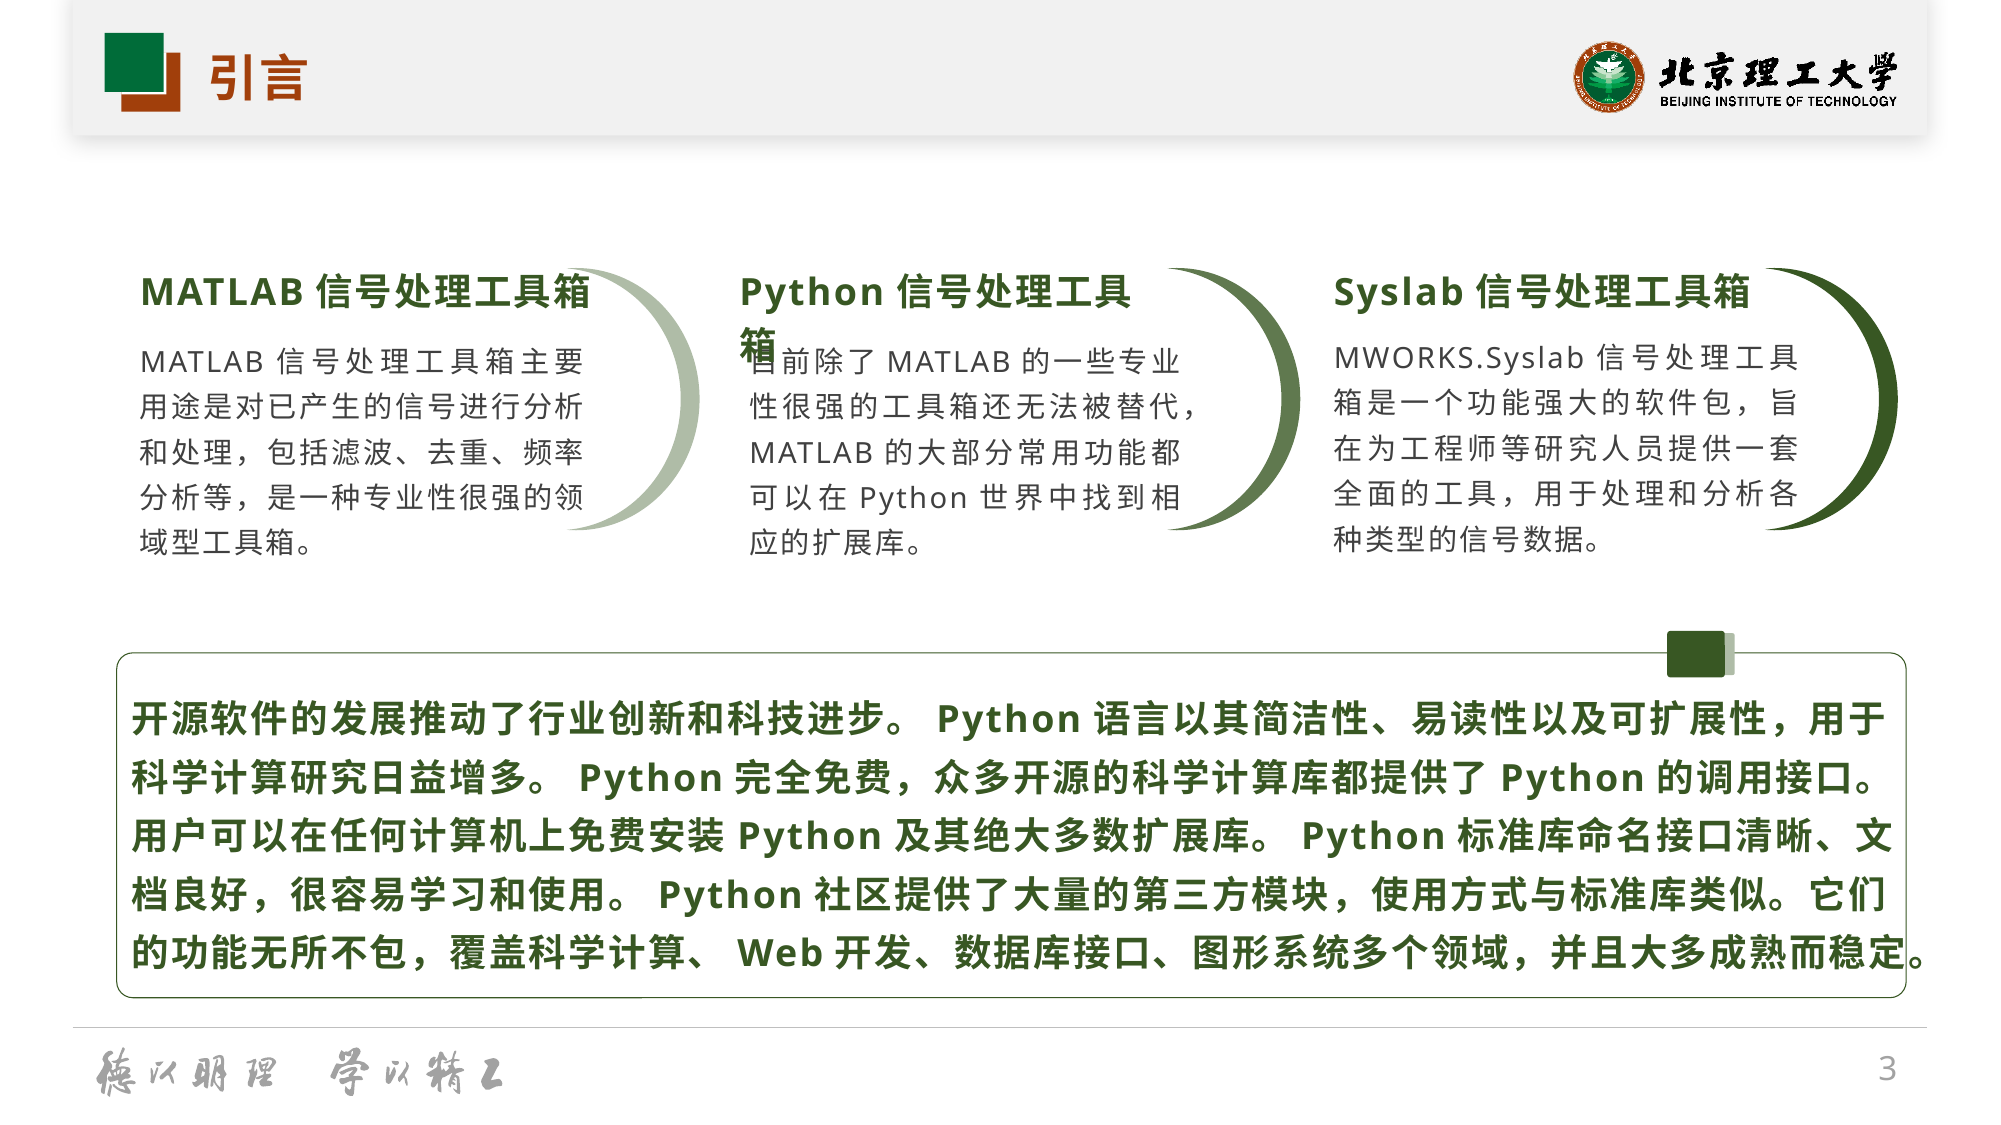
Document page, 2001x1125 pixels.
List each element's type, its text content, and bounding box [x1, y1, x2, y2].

picture [1573, 41, 1897, 113]
text_box MATLAB信号处理工具箱 [124, 251, 616, 326]
text_box MATLAB信号处理工具箱主要用途是对已产生的信号进行分析和处理，包括滤波、去重、频率分析等，是一种专业性很强的领域型工具箱。 [124, 326, 602, 495]
text_box [1803, 270, 1899, 524]
text_box 开源软件的发展推动了行业创新和科技进步。Python语言以其简洁性、易读性以及可扩展性，用于科学计算研究日益增多。Python完全免费，众多开源的科学计算库都提供了Python的调用接口。用户可以在任何计算机上免费安装Python及其绝大多数扩展库。Python标准库命名接口清晰、文档良好，很容易学习和使用。Python社区提供了大量的第三方模块，使用方式与标准库类似。它们的功能无所不包，覆盖科学计算、Web开发、数据库接口、图形系统多个领域，并且大多成熟而稳定。 [116, 674, 1928, 944]
text_box MWORKS.Syslab信号处理工具箱是一个功能强大的软件包，旨在为工程师等研究人员提供一套全面的工具，用于处理和分析各种类型的信号数据。 [1318, 321, 1816, 531]
title 引言 [192, 45, 1513, 115]
text_box [115, 651, 1908, 999]
text_box [1182, 267, 1302, 530]
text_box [1668, 631, 1735, 677]
text_box 目前除了MATLAB的一些专业性很强的工具箱还无法被替代，MATLAB的大部分常用功能都可以在Python世界中找到相应的扩展库。 [734, 325, 1198, 531]
text_box Syslab信号处理工具箱 [1318, 251, 1803, 321]
text_box [566, 273, 701, 532]
text_box Python信号处理工具箱 [724, 251, 1182, 375]
